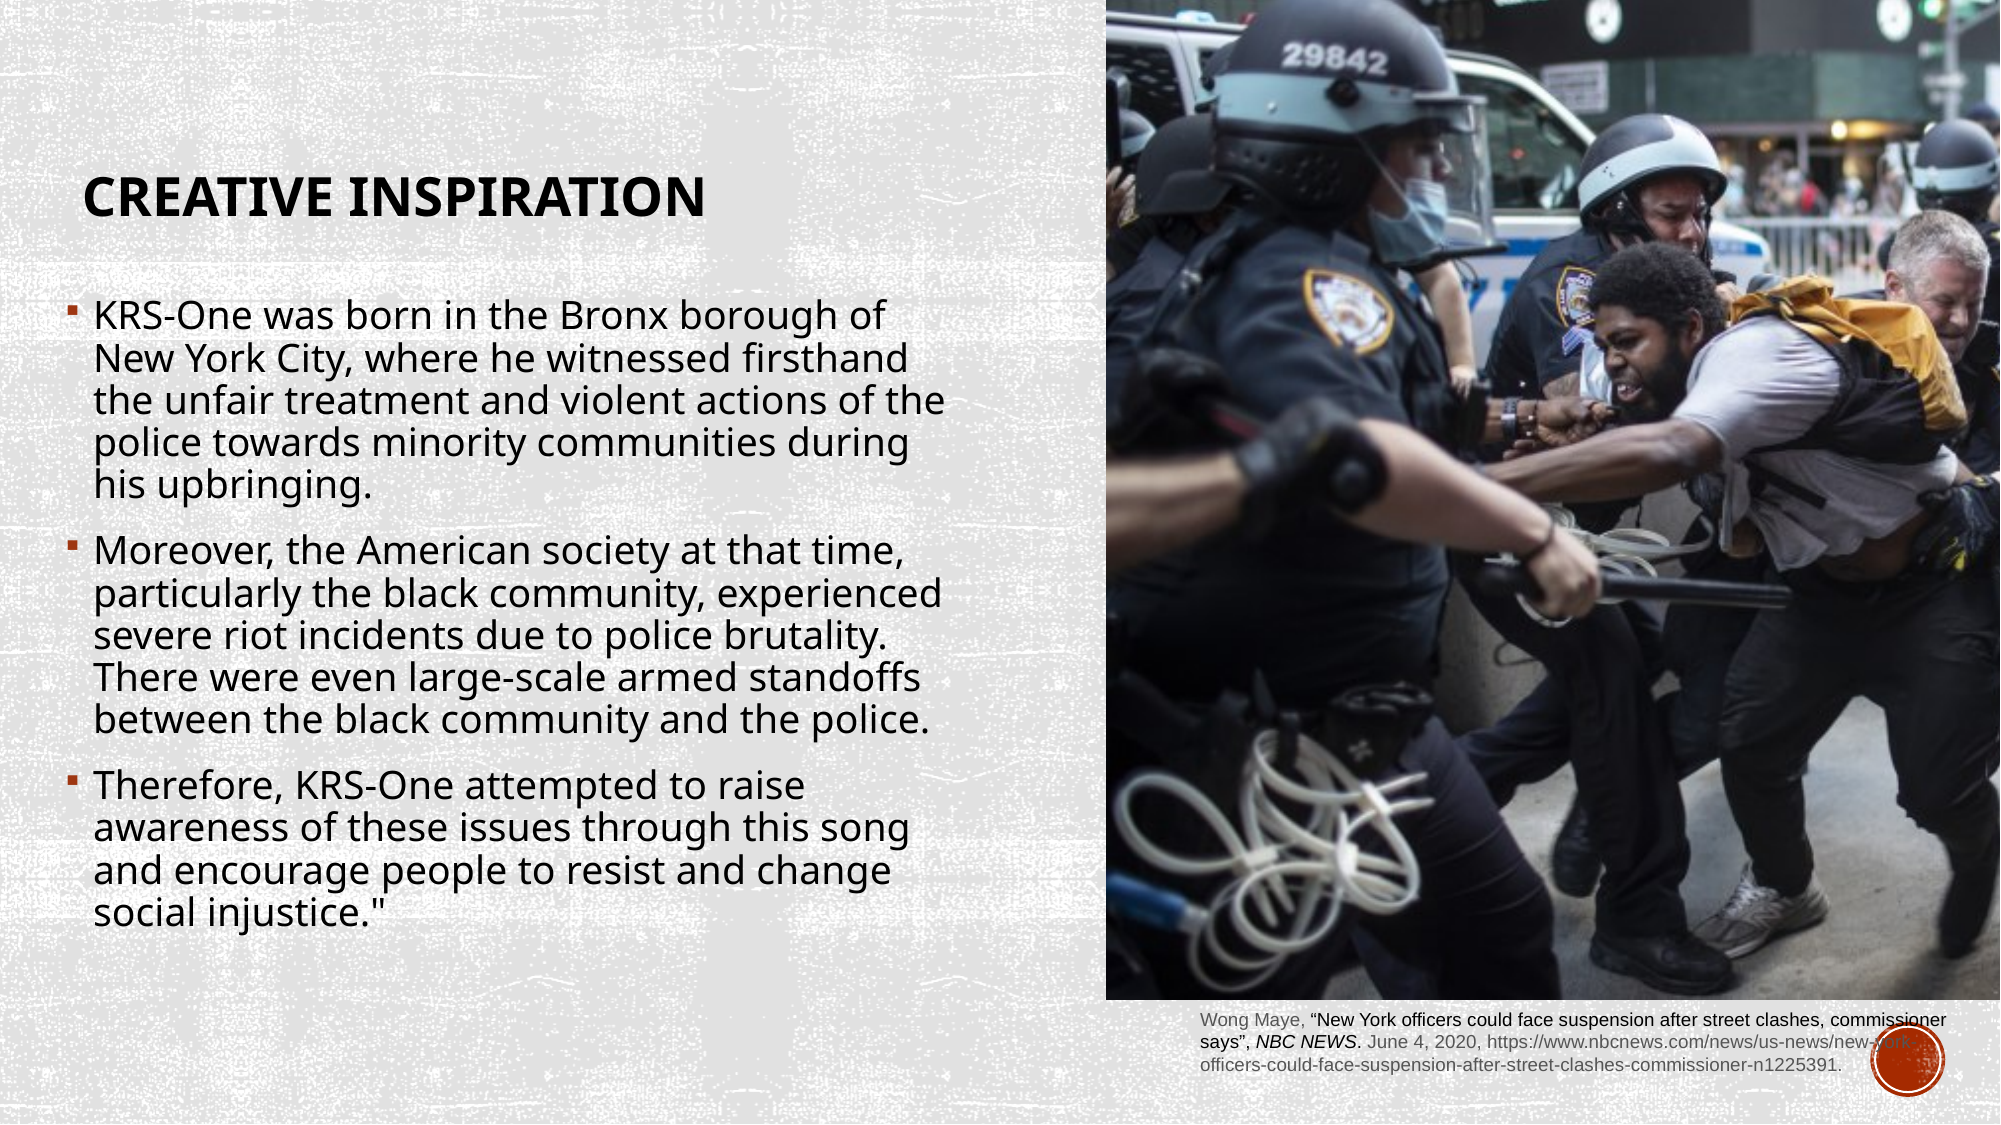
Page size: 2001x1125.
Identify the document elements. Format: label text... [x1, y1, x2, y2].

list KRS-One was born in the Bronx borough of New York City, where he witnessed firsthand the unfair treatment and violent actions of the police towards minority communities during his upbringing. Moreover, the American society at that time, particularly the black community, experienced severe riot incidents due to police brutality. There were even large-scale armed standoffs between the black community and the police. Therefore, KRS-One attempted to raise awareness of these issues through this song and encourage people to resist and change social injustice." [50, 288, 980, 954]
title Creative inspiration [66, 67, 1087, 332]
text_box Wong Maye, “New York officers could face suspension after street clashes, commissioner says”, NBC NEWS. June 4, 2020, https://www.nbcnews.com/news/us-news/new-york-officers-could-face-suspension-after-street-clashes-commissioner-n1225391. [1185, 1001, 1969, 1083]
picture [0, 0, 2001, 1125]
